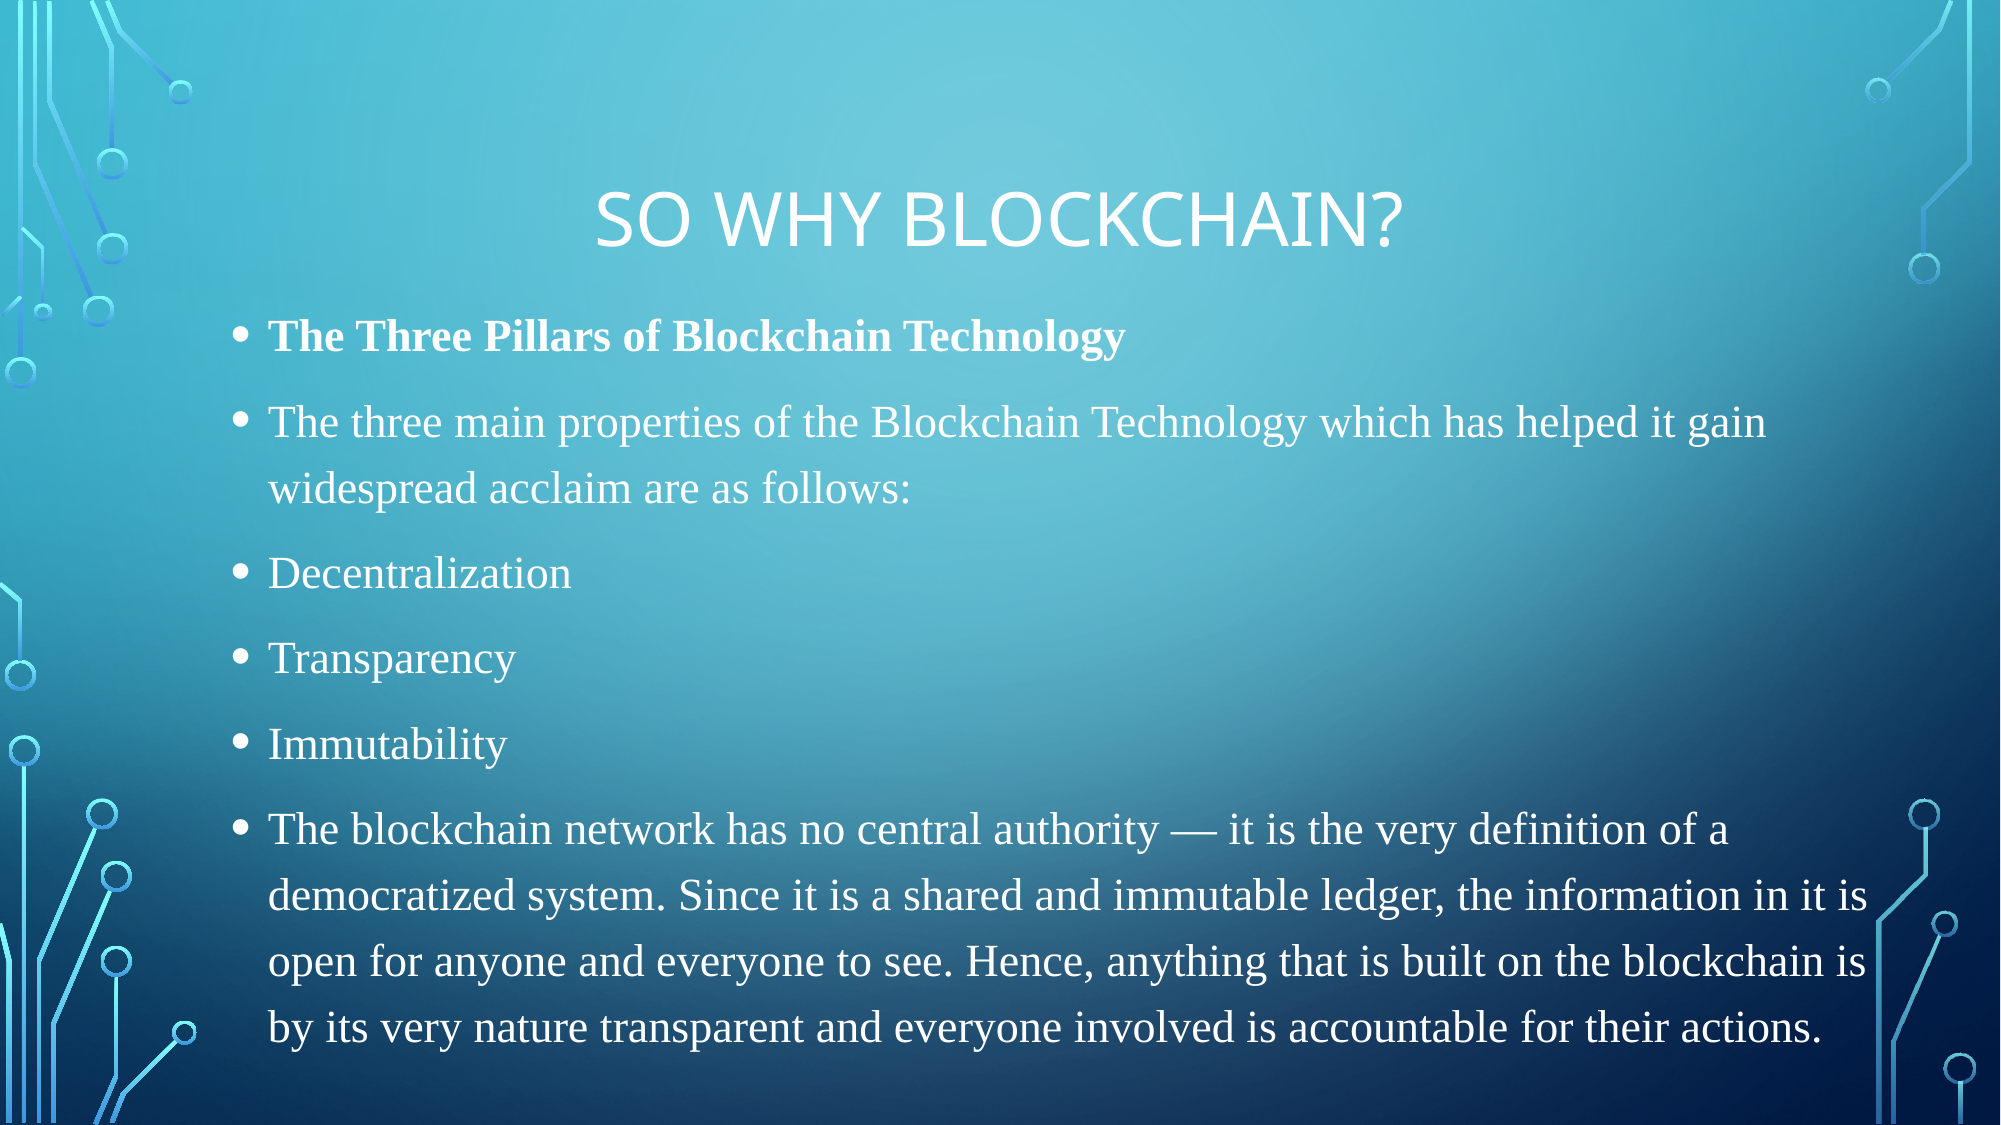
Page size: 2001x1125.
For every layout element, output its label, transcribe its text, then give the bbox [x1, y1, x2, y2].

list The Three Pillars of Blockchain Technology The three main properties of the Blockchain Technology which has helped it gain widespread acclaim are as follows: Decentralization Transparency Immutability The blockchain network has no central authority — it is the very definition of a democratized system. Since it is a shared and immutable ledger, the information in it is open for anyone and everyone to see. Hence, anything that is built on the blockchain is by its very nature transparent and everyone involved is accountable for their actions. [215, 287, 1889, 1076]
title So why blockchain? [187, 101, 1813, 344]
